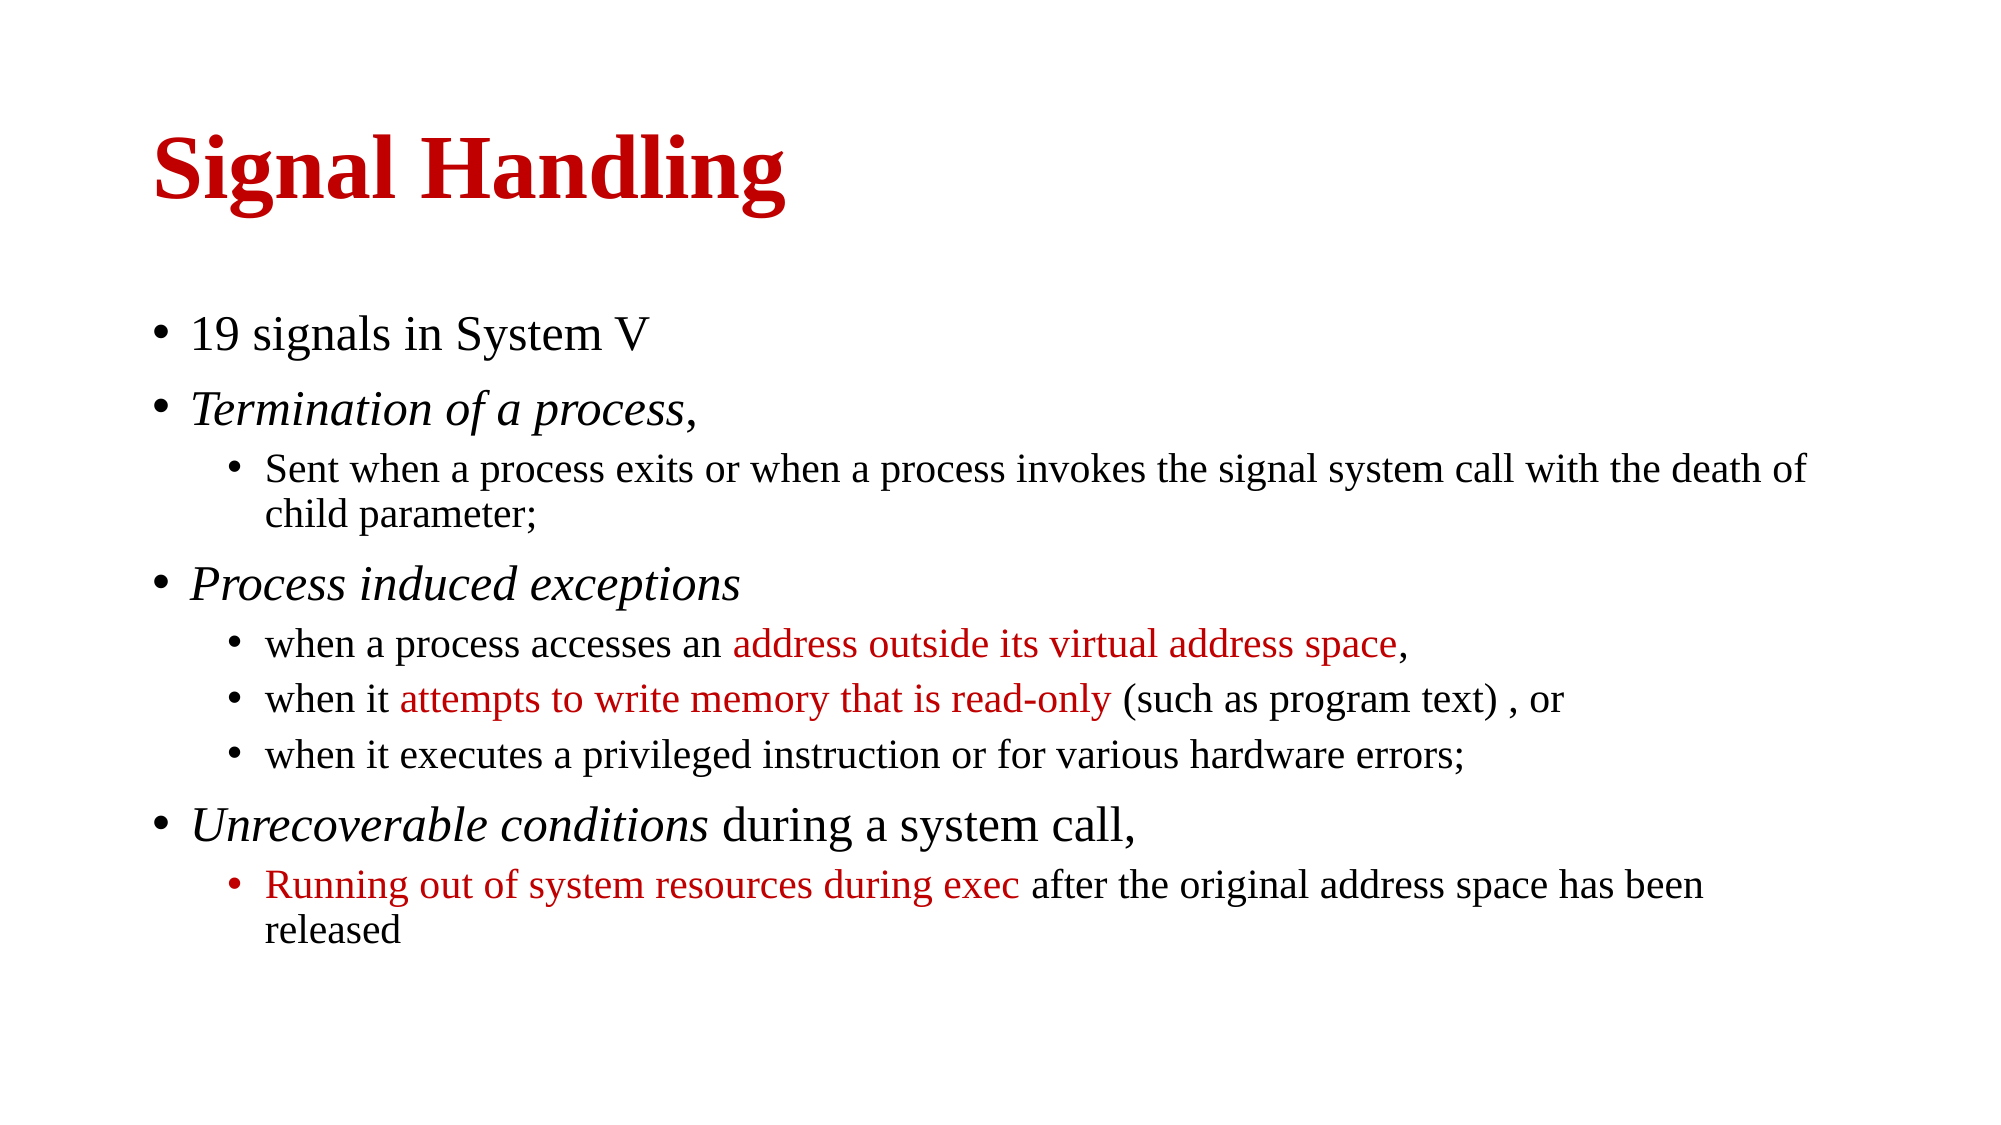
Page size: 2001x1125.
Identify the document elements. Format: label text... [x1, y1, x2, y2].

title Signal Handling [137, 59, 1863, 278]
list 19 signals in System V Termination of a process, Sent when a process exits or when a process invokes the signal system call with the death of child parameter; Process induced exceptions when a process accesses an address outside its virtual address space, when it attempts to write memory that is read-only (such as program text) , or when it executes a privileged instruction or for various hardware errors; Unrecoverable conditions during a system call, Running out of system resources during exec after the original address space has been released [137, 299, 1863, 1014]
